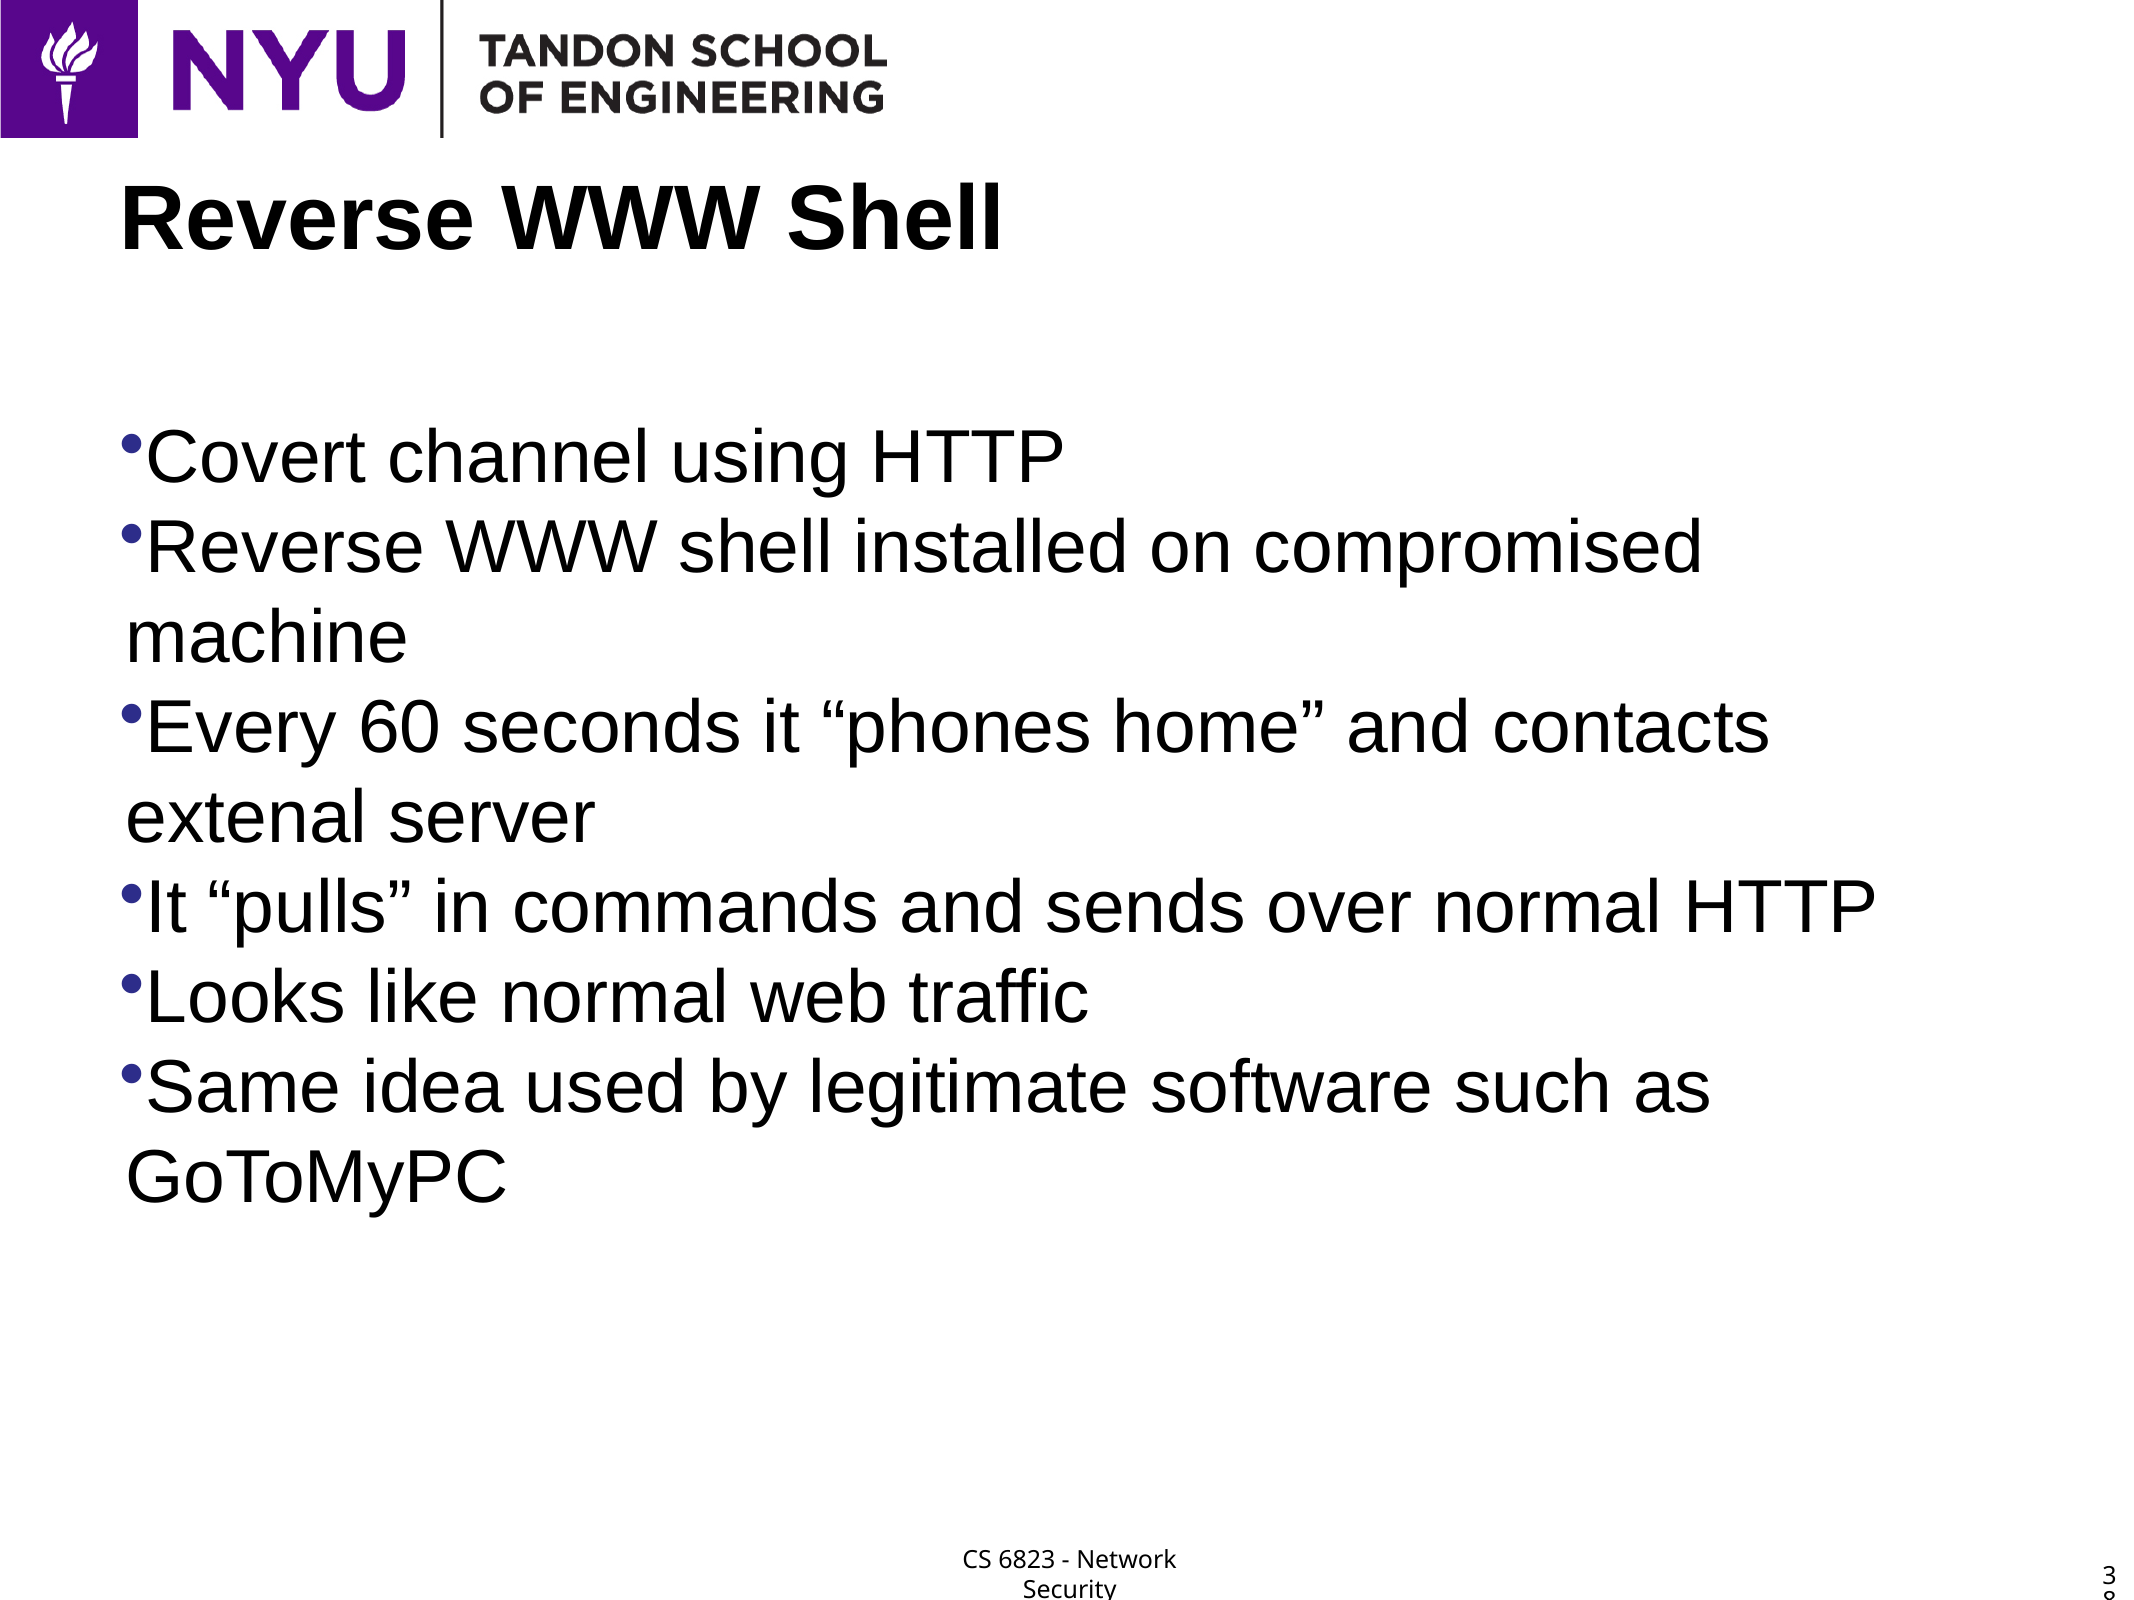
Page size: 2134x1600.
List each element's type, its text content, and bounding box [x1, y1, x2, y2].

picture [0, 0, 887, 138]
list Covert channel using HTTP Reverse WWW shell installed on compromised machine Every 60 seconds it “phones home” and contacts extenal server It “pulls” in commands and sends over normal HTTP Looks like normal web traffic Same idea used by legitimate software such as GoToMyPC [104, 399, 2024, 1394]
slide_number 38 [2086, 1551, 2132, 1599]
title Reverse WWW Shell [104, 150, 2024, 286]
